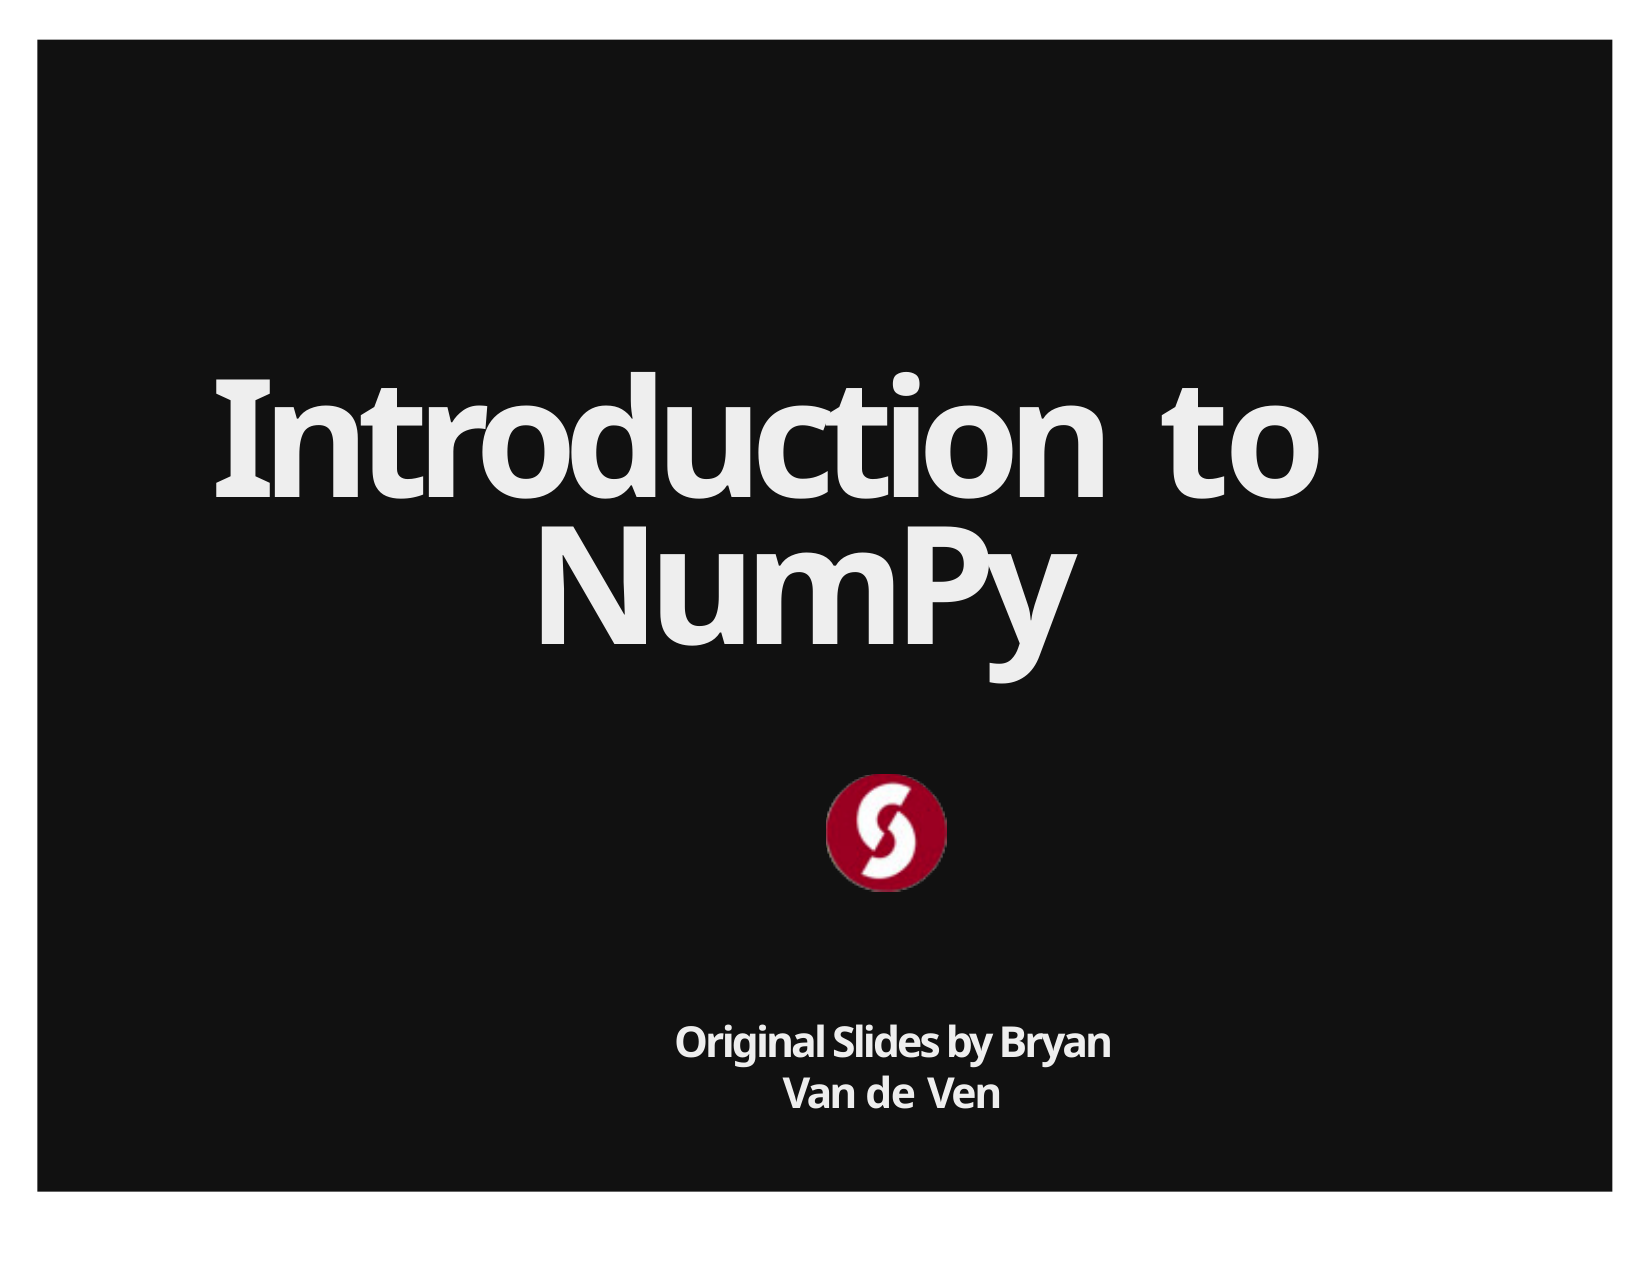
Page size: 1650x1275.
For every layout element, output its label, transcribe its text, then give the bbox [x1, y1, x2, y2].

text_box Original Slides by Bryan Van de Ven [637, 1012, 1146, 1118]
picture [825, 774, 947, 892]
text_box Introduction to NumPy [209, 327, 1443, 674]
